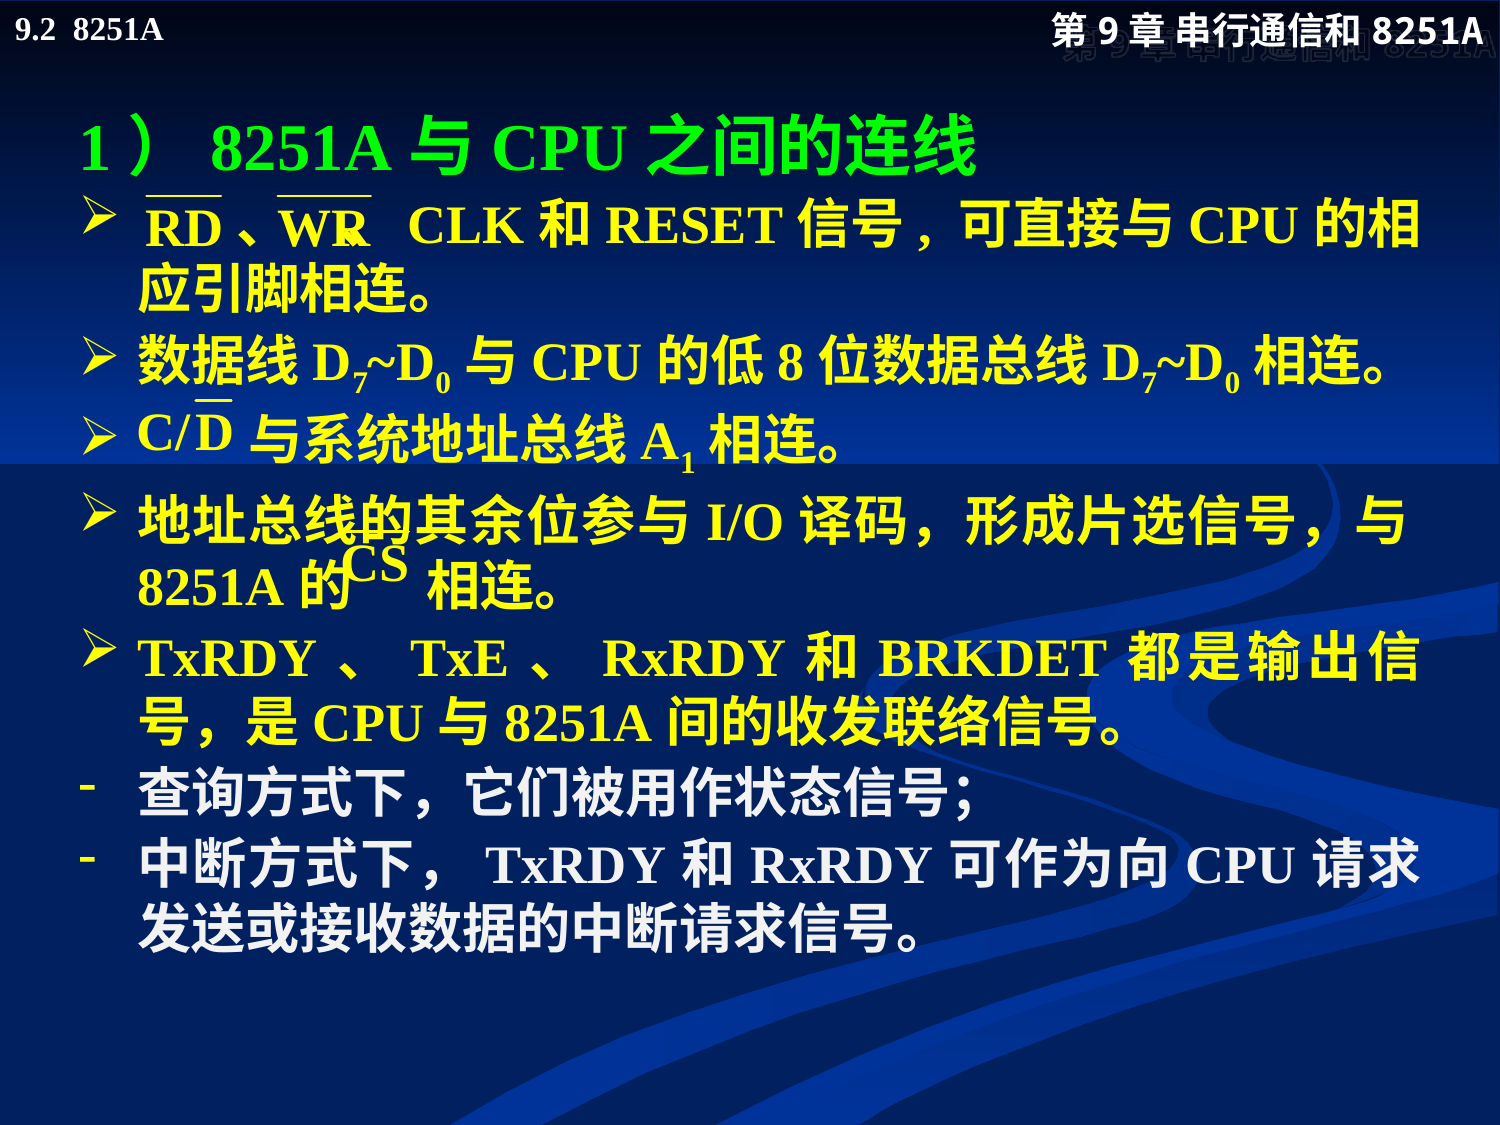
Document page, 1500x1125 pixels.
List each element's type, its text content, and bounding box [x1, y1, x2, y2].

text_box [268, 182, 382, 260]
list 1）8251A与CPU之间的连线 、 、CLK和RESET信号, 可直接与CPU的相应引脚相连。 数据线D7~D0与CPU的低8位数据总线D7~D0相连。 与系统地址总线A1相连。 地址总线的其余位参与I/O译码，形成片选信号，与8251A的 相连。 TxRDY、TxE、RxRDY和BRKDET都是输出信号，是CPU与8251A间的收发联络信号。 查询方式下，它们被用作状态信号； 中断方式下，TxRDY和RxRDY可作为向CPU请求发送或接收数据的中断请求信号。 [63, 95, 1437, 1065]
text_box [137, 183, 233, 256]
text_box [129, 387, 244, 465]
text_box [334, 518, 421, 596]
